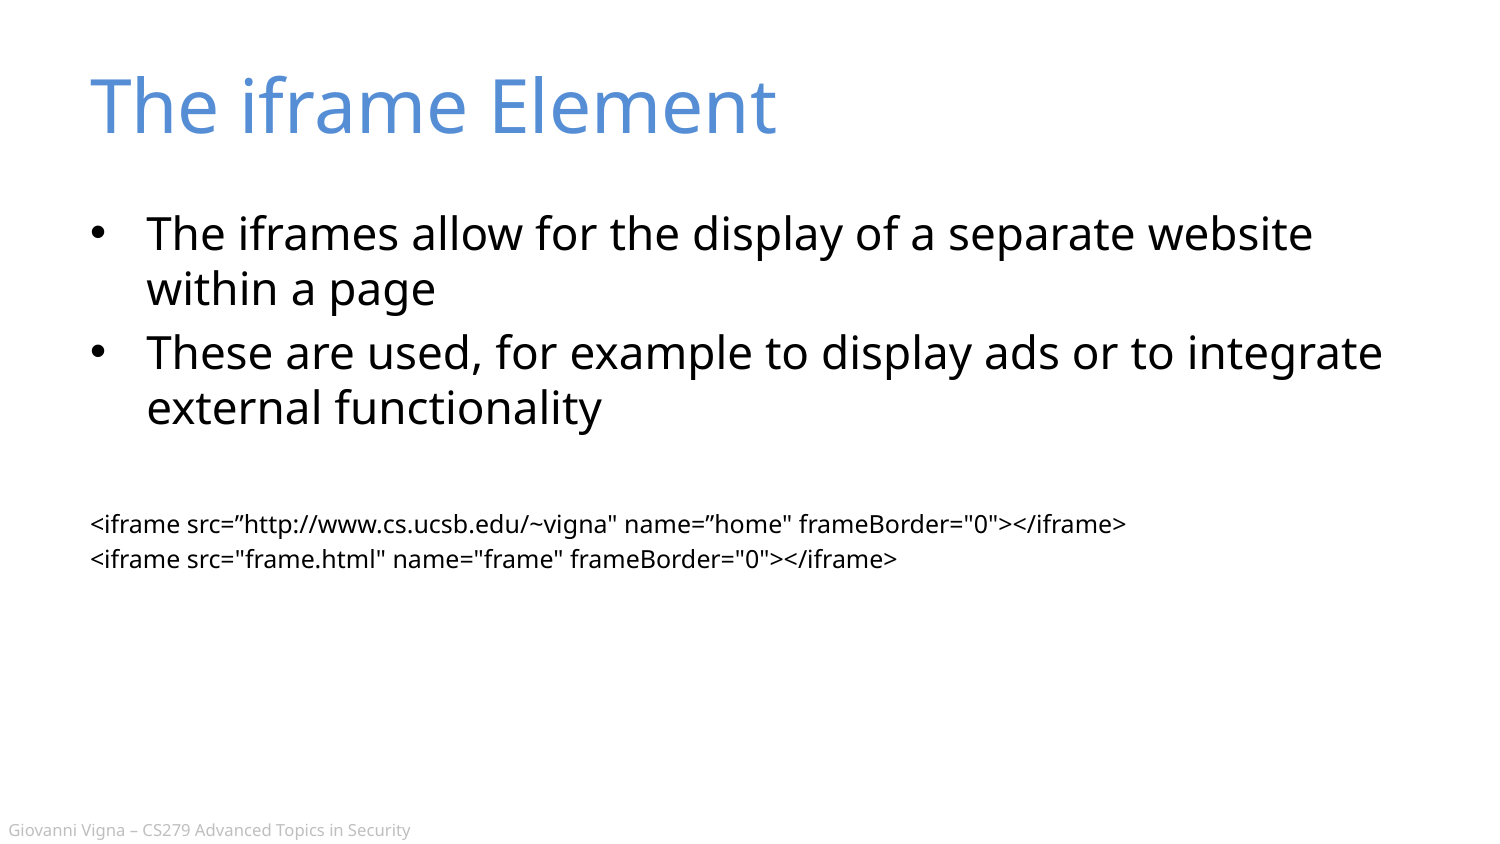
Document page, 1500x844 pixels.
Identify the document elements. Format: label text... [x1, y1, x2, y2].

title The iframe Element [75, 33, 1425, 175]
list The iframes allow for the display of a separate website within a page These are used, for example to display ads or to integrate external functionality <iframe src=”http://www.cs.ucsb.edu/~vigna" name=”home" frameBorder="0"></iframe> <iframe src="frame.html" name="frame" frameBorder="0"></iframe> [75, 196, 1425, 813]
